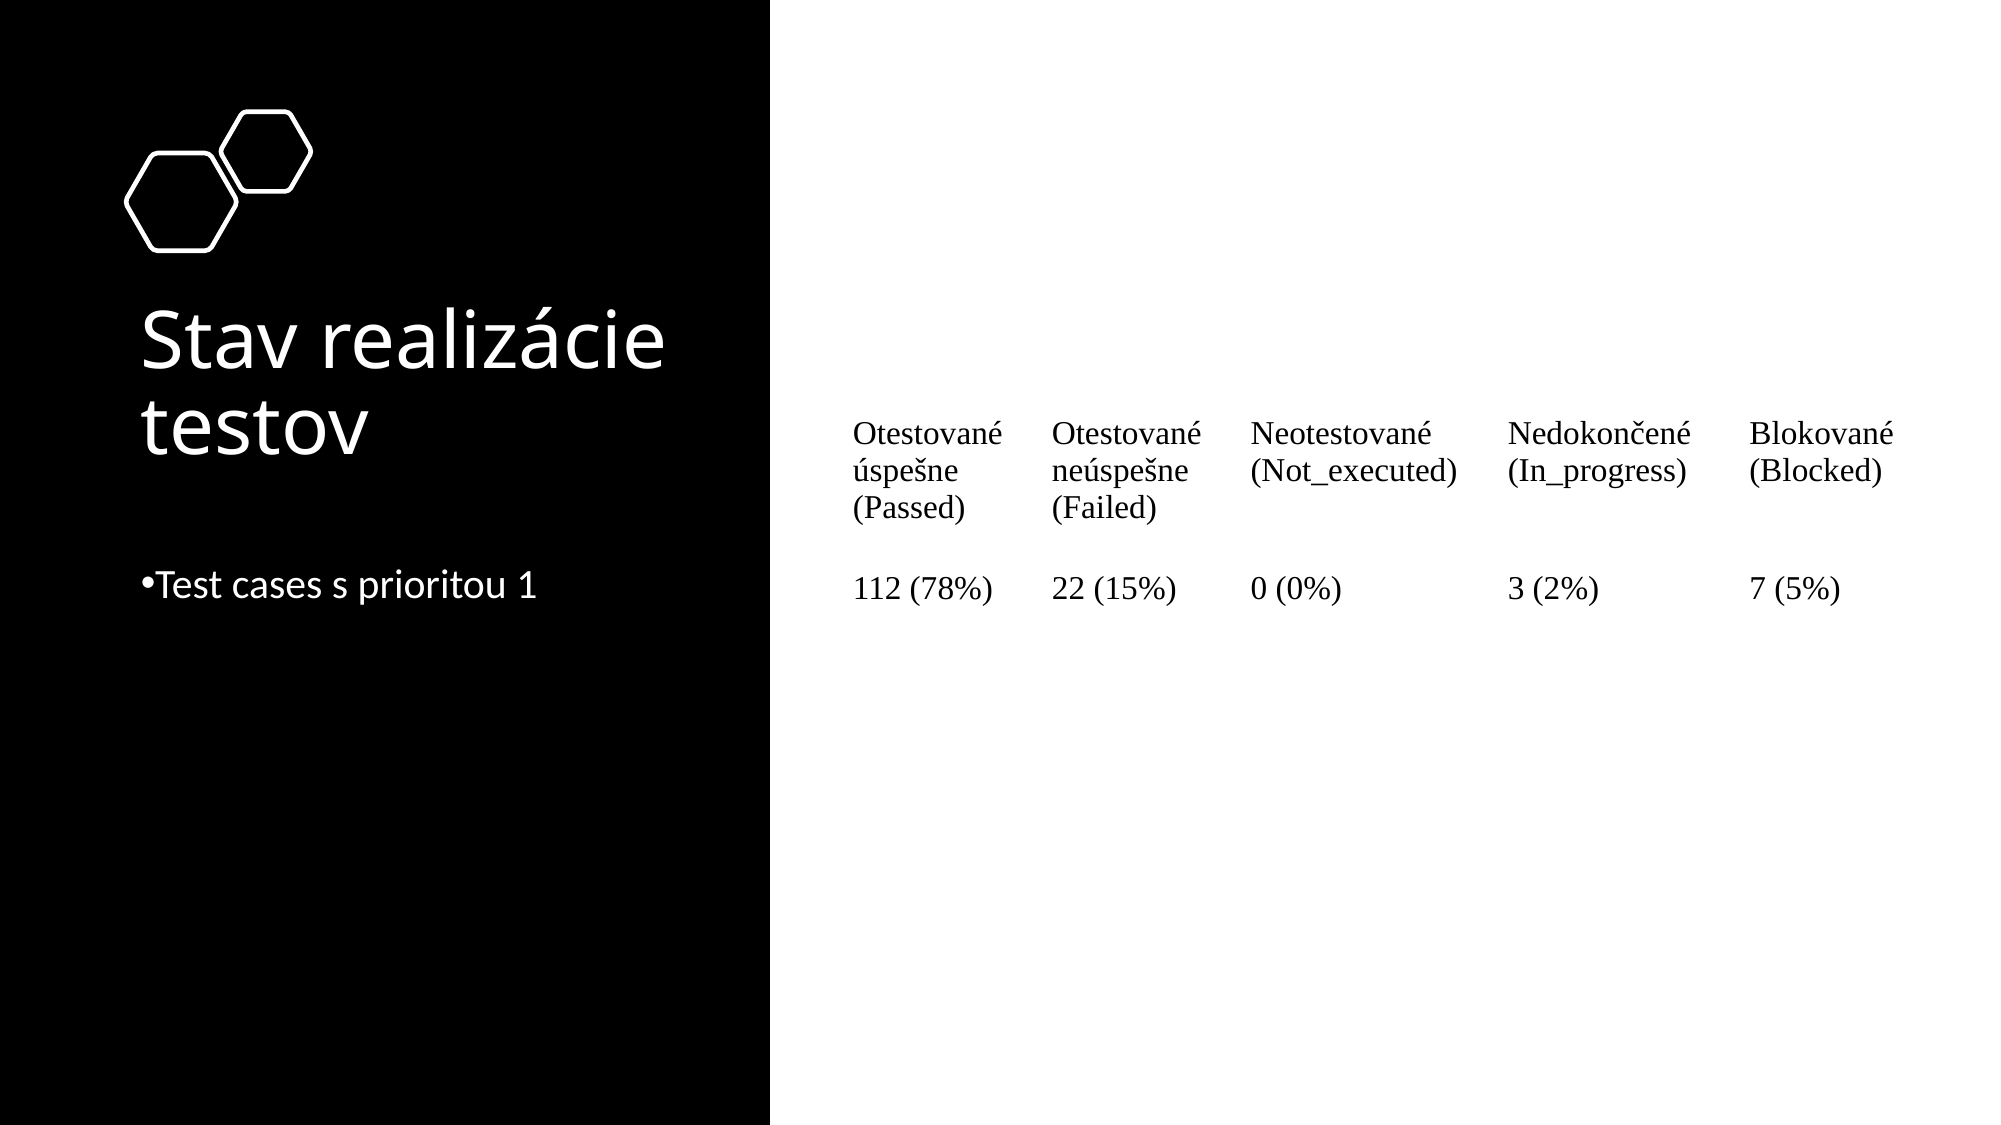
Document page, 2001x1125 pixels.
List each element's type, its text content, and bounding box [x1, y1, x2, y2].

table_header Neotestované (Not_executed) [1237, 401, 1494, 556]
table_header Blokované (Blocked) [1736, 401, 1929, 556]
table_cell 7 (5%) [1736, 556, 1929, 629]
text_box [125, 111, 311, 251]
table_cell 0 (0%) [1237, 556, 1494, 629]
table_header Otestované neúspešne (Failed) [1038, 401, 1237, 556]
text_box [0, 0, 771, 1125]
table_header Otestované úspešne (Passed) [839, 401, 1038, 556]
text_box [771, 0, 2000, 1125]
table_header Nedokončené (In_progress) [1494, 401, 1736, 556]
text_box Test cases s prioritou 1 [125, 554, 714, 1014]
table_cell 3 (2%) [1494, 556, 1736, 629]
table_cell 22 (15%) [1038, 556, 1237, 629]
title Stav realizácie testov [125, 292, 714, 533]
table_cell 112 (78%) [839, 556, 1038, 629]
